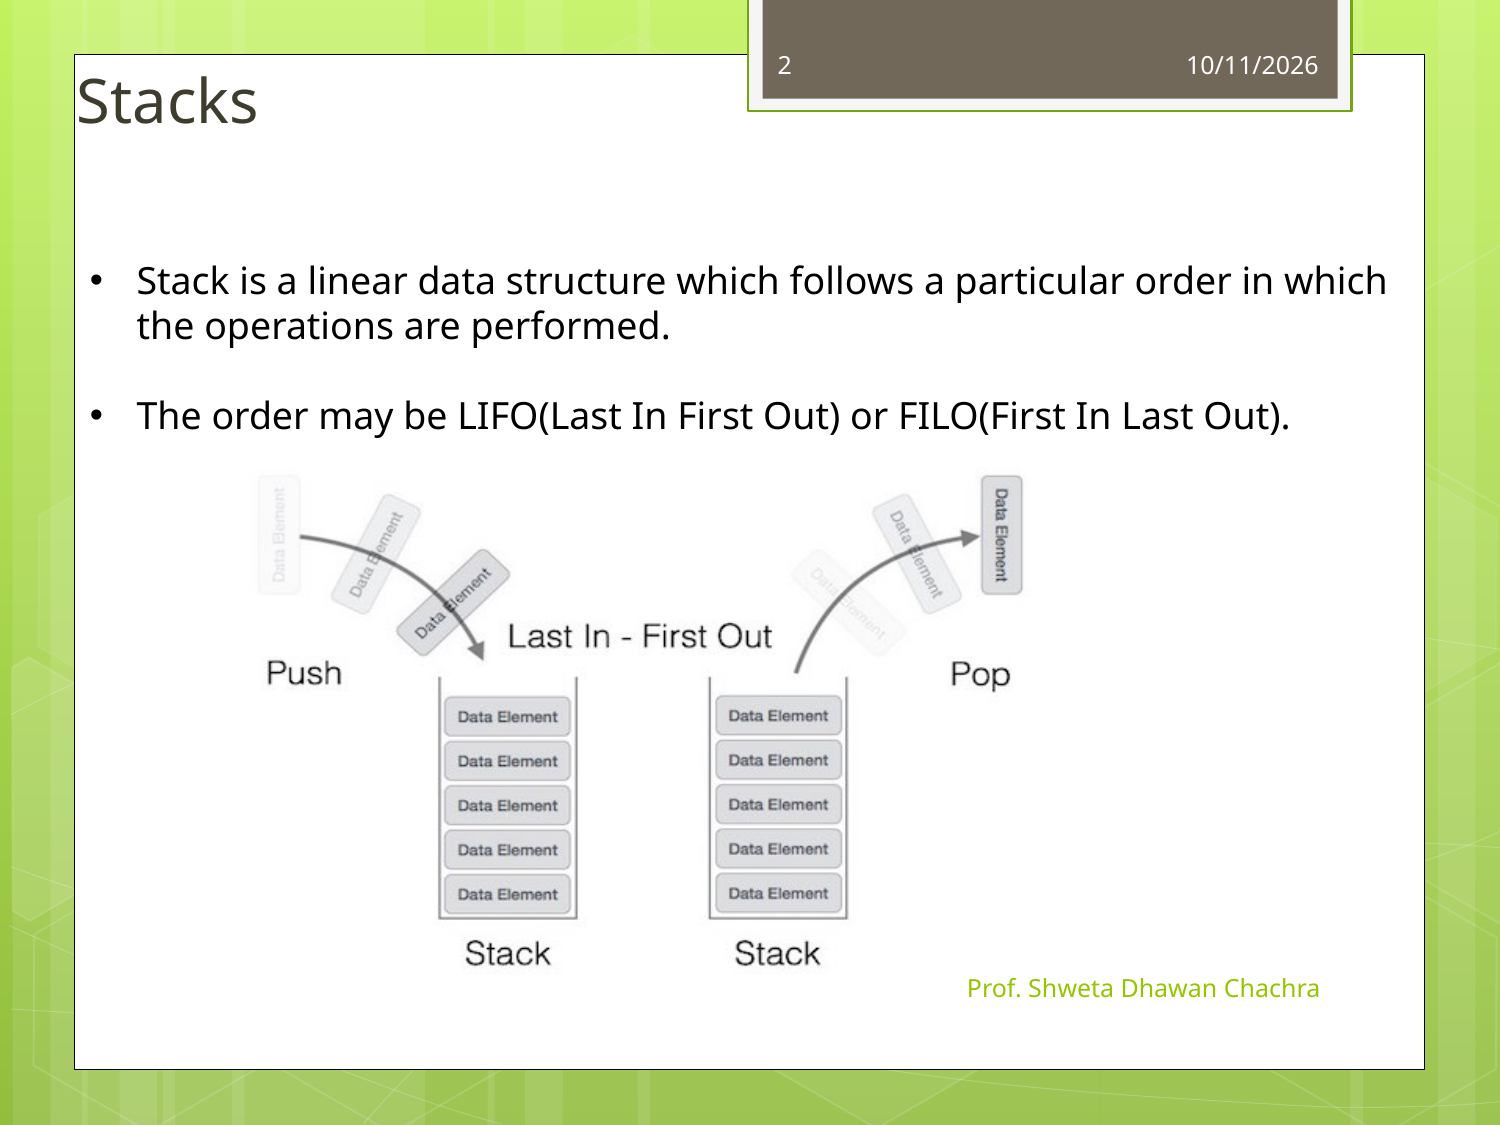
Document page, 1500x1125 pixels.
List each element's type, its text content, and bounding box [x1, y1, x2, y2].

picture [249, 467, 1032, 977]
footer Prof. Shweta Dhawan Chachra [761, 960, 1336, 1020]
text_box Stack is a linear data structure which follows a particular order in which the operations are performed. The order may be LIFO(Last In First Out) or FILO(First In Last Out). [74, 249, 1425, 445]
slide_number 2 [762, 36, 982, 97]
text_box Stacks [76, 54, 1427, 136]
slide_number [983, 36, 1334, 97]
